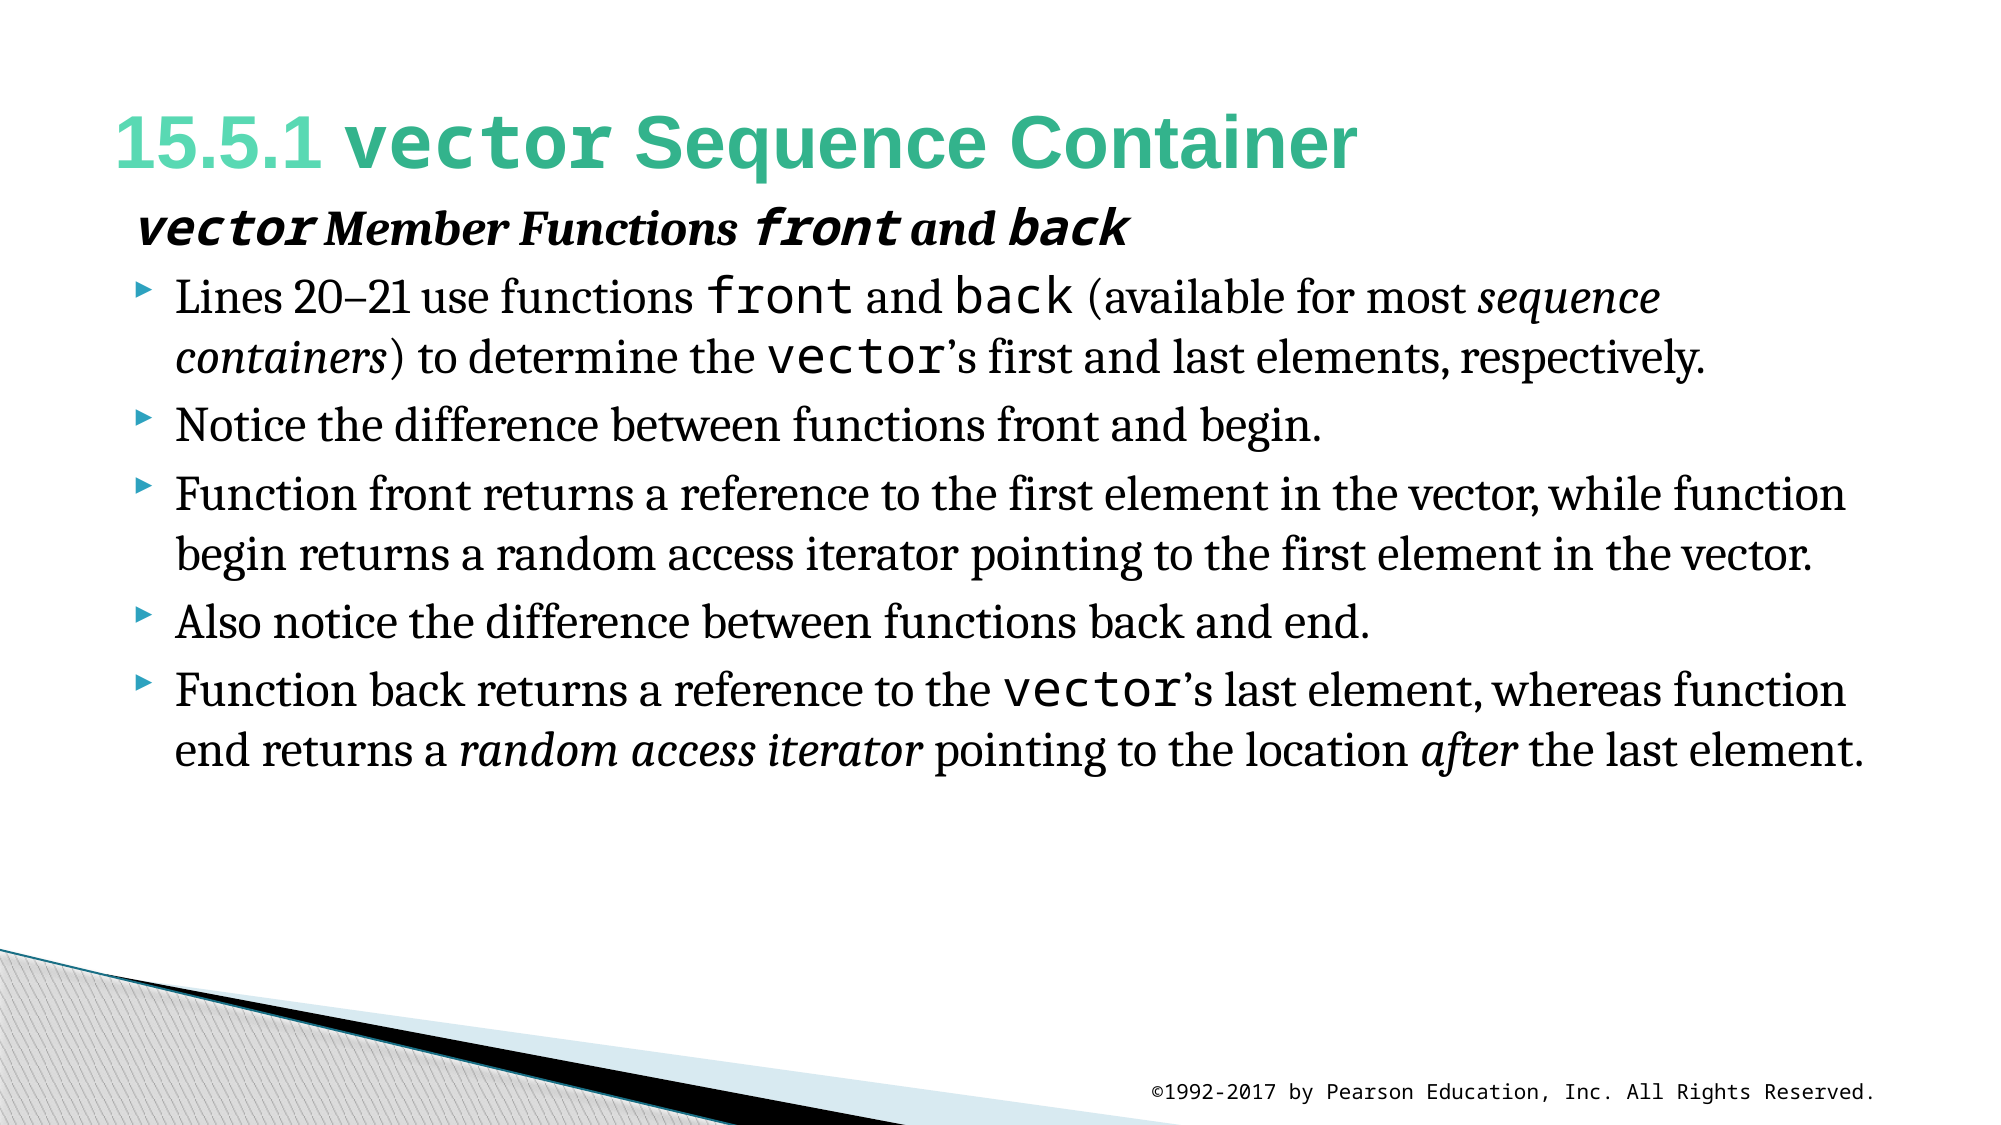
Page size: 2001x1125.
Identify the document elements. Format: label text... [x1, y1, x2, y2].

list vector Member Functions front and back Lines 20–21 use functions front and back (available for most sequence containers) to determine the vector’s first and last elements, respectively. Notice the difference between functions front and begin. Function front returns a reference to the first element in the vector, while function begin returns a random access iterator pointing to the first element in the vector. Also notice the difference between functions back and end. Function back returns a reference to the vector’s last element, whereas function end returns a random access iterator pointing to the location after the last element. [99, 187, 1892, 930]
footer ©1992-2017 by Pearson Education, Inc. All Rights Reserved. [866, 1051, 1892, 1112]
title 15.5.1 vector Sequence Container [99, 45, 1900, 233]
